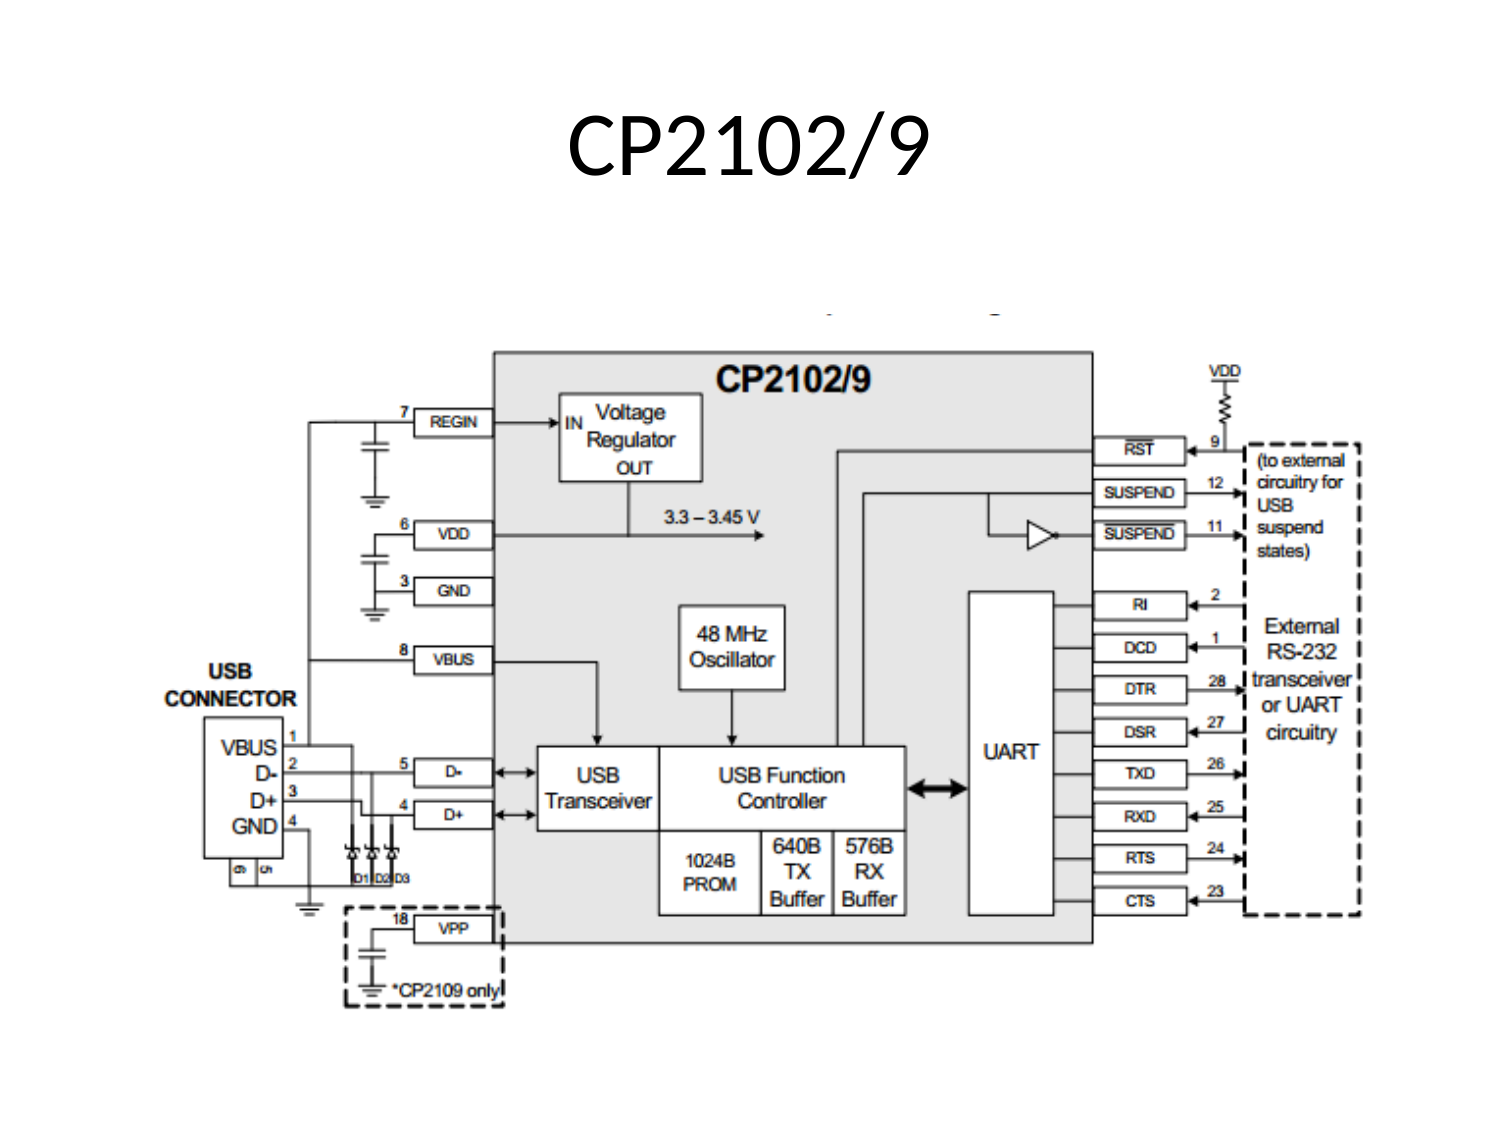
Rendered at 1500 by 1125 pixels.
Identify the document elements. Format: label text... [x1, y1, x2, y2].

title CP2102/9 [75, 45, 1425, 233]
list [0, 314, 1498, 1019]
